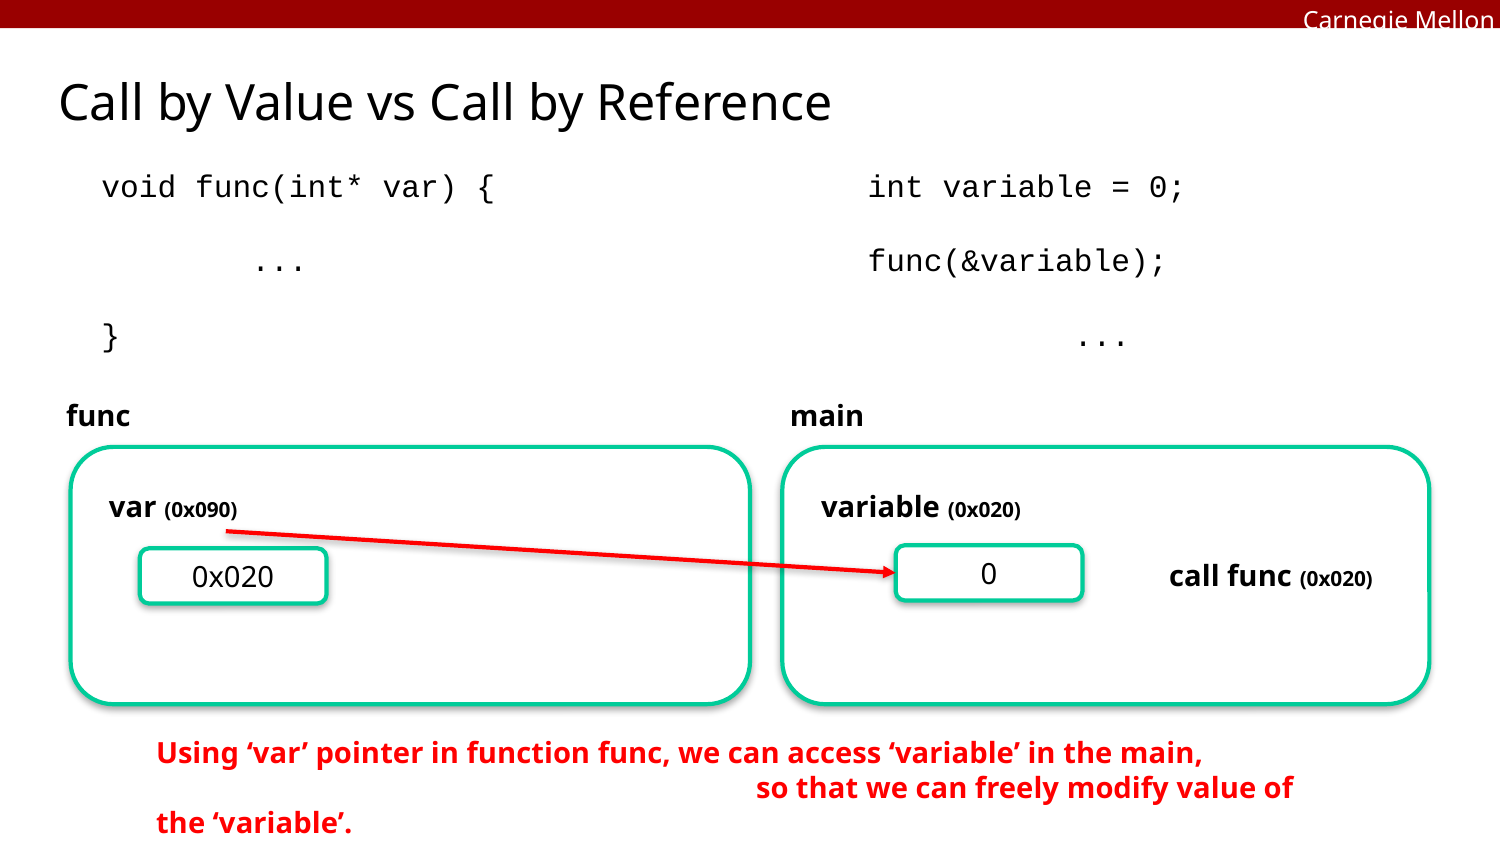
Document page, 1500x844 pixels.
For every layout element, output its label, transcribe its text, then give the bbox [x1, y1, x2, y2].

title Call by Value vs Call by Reference [58, 53, 1305, 148]
text_box 0x020 [139, 548, 327, 604]
text_box Using ‘var’ pointer in function func, we can access ‘variable’ in the main, so that we can freely modify value of the ‘variable’. [148, 726, 1352, 844]
text_box var (0x090) [101, 481, 351, 532]
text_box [225, 531, 896, 574]
text_box variable (0x020) [813, 481, 1063, 532]
text_box call func (0x020) [1161, 550, 1411, 601]
text_box 0 [895, 545, 1083, 601]
text_box [782, 446, 1430, 705]
text_box void func(int* var) { ... } [101, 165, 783, 354]
text_box func [58, 389, 183, 440]
text_box main [782, 389, 906, 440]
text_box [70, 446, 751, 705]
text_box int variable = 0; func(&variable); ... [867, 165, 1330, 354]
